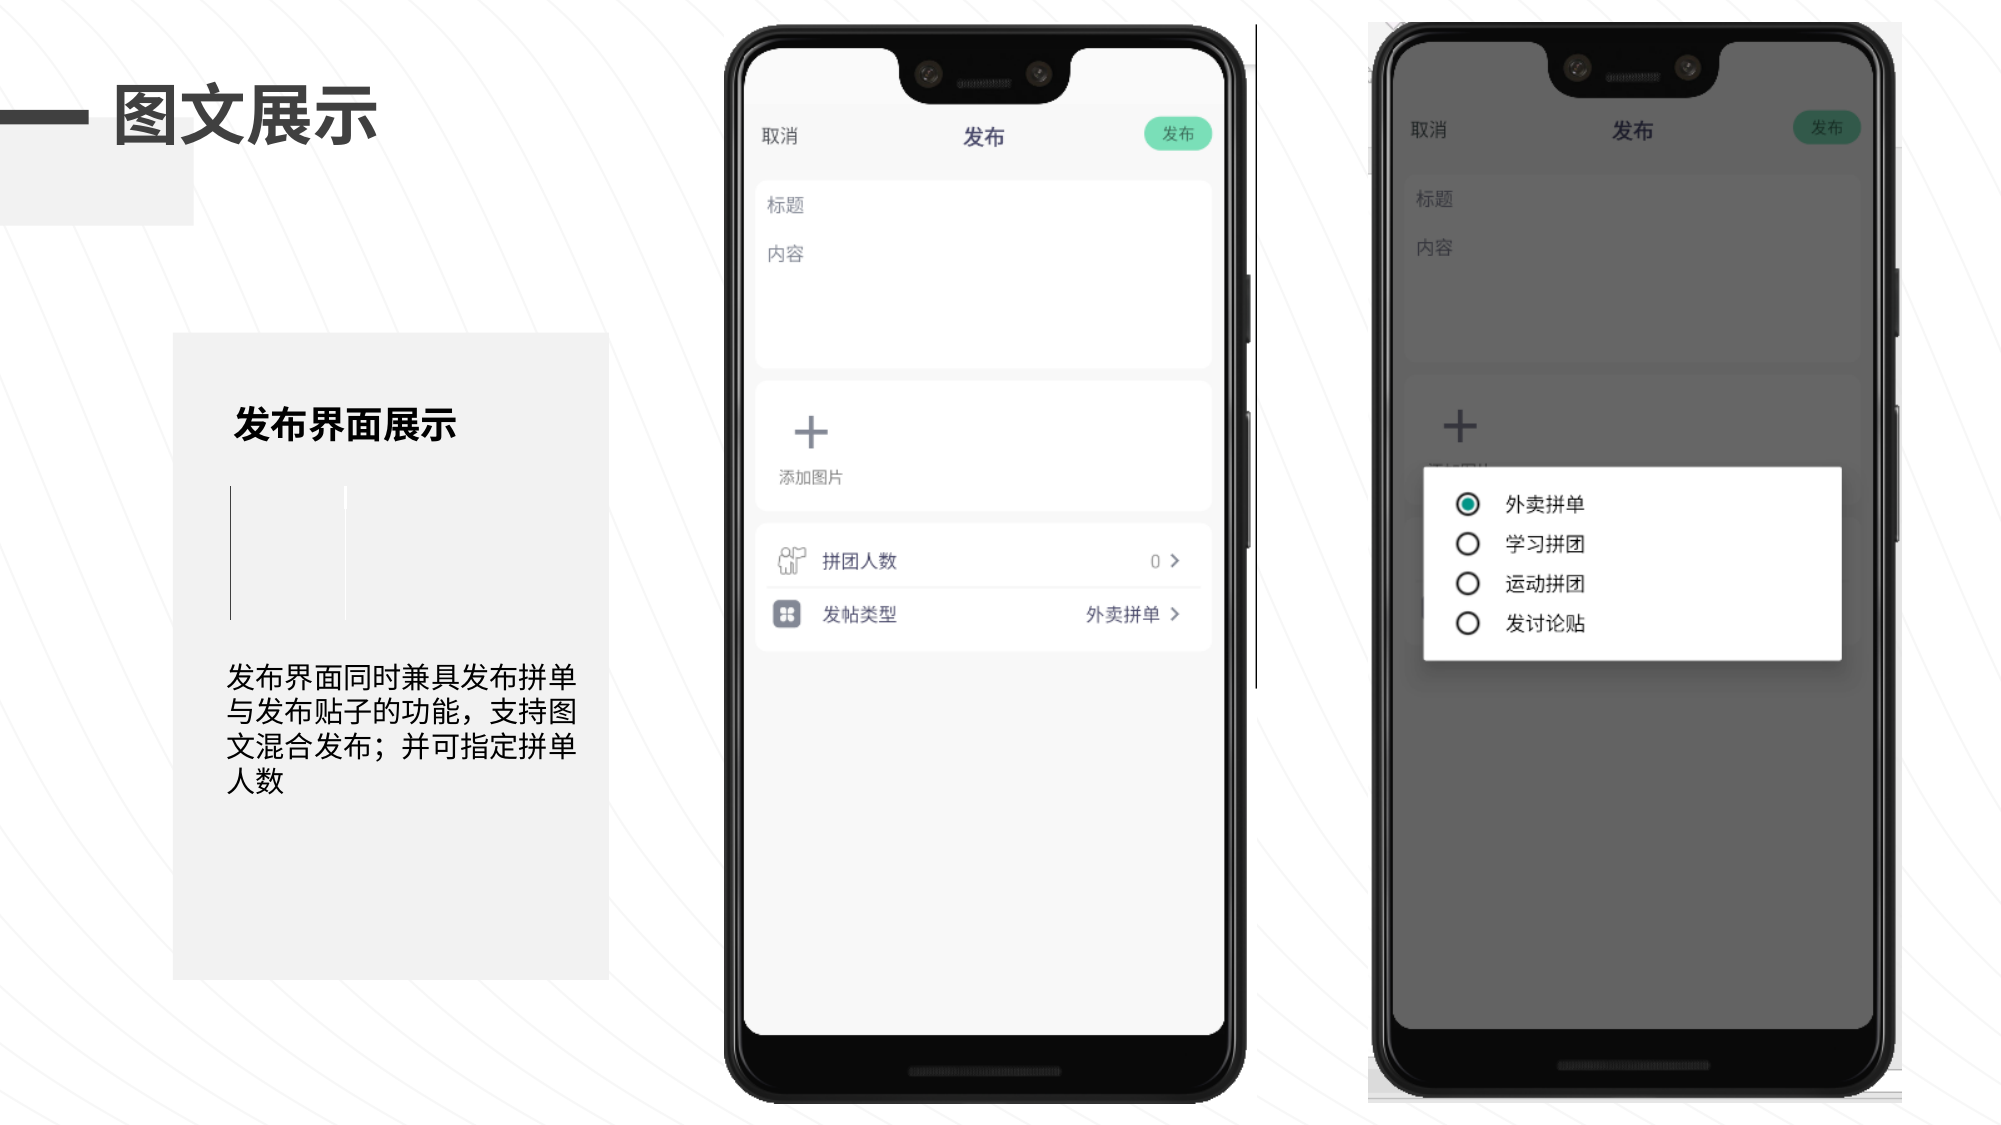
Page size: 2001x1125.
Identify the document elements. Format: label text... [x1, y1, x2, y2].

title 图文展示 [98, 80, 398, 161]
text_box 发布界面同时兼具发布拼单与发布贴子的功能，支持图文混合发布；并可指定拼单人数 [211, 651, 617, 807]
text_box 发布界面展示 [218, 393, 473, 454]
picture [1367, 22, 1902, 1103]
text_box [172, 332, 610, 981]
picture [724, 22, 1257, 1104]
